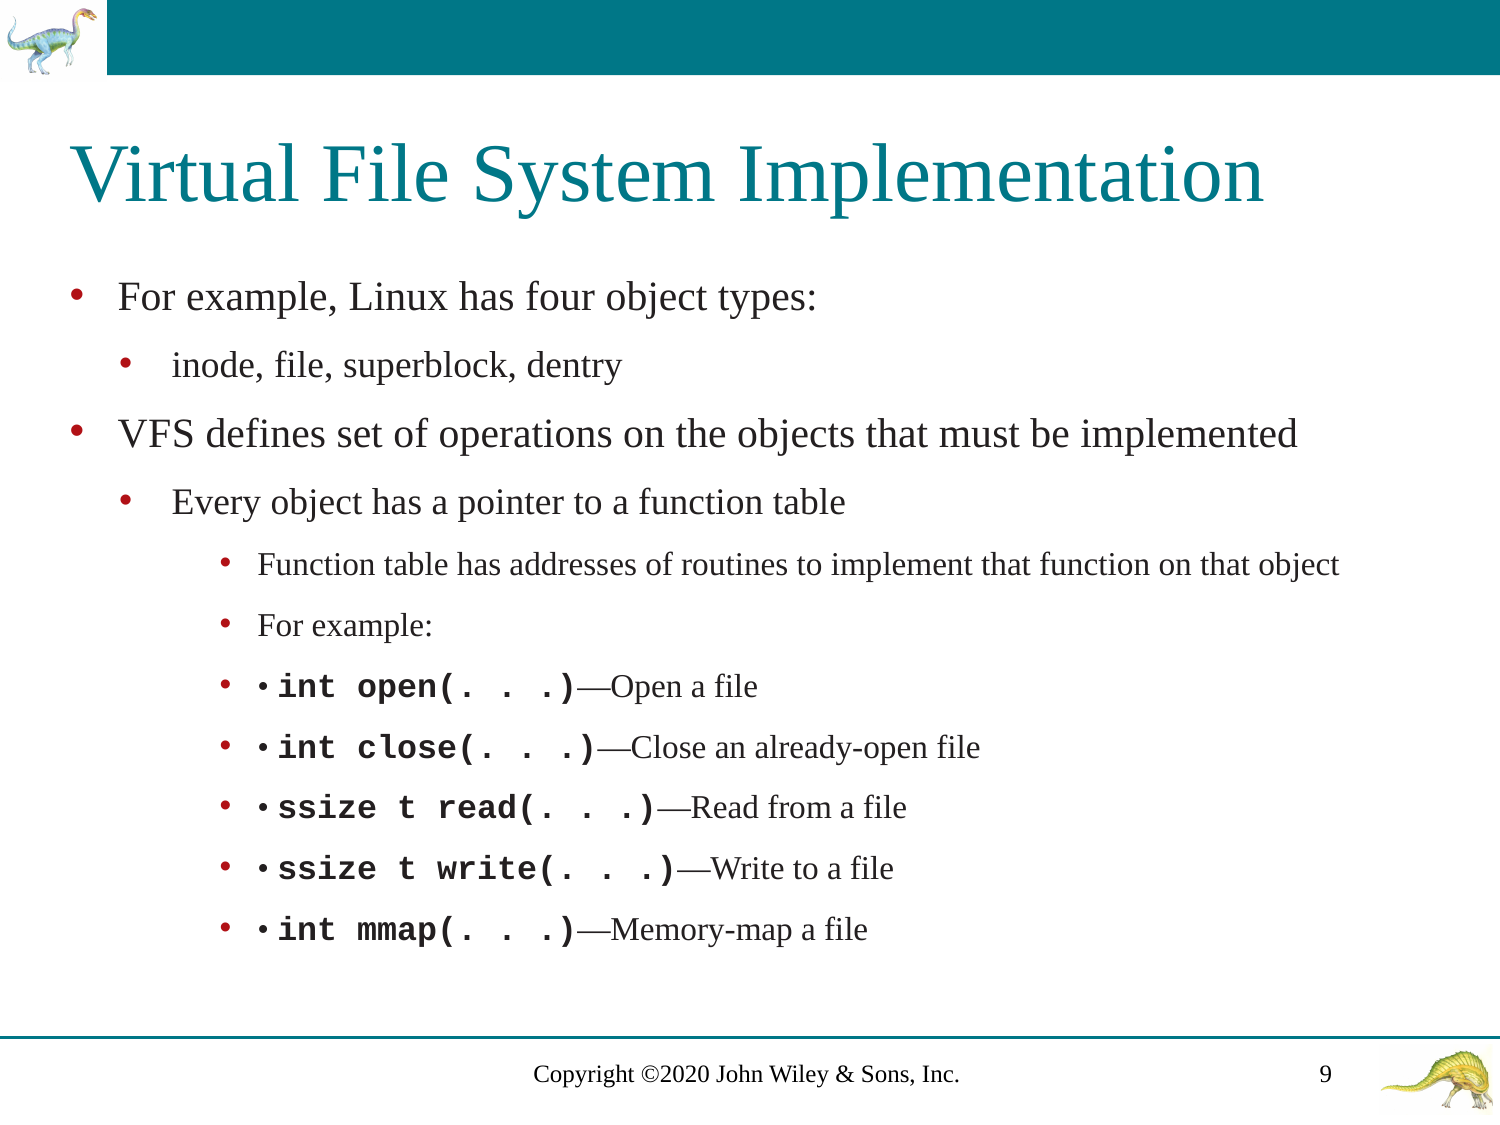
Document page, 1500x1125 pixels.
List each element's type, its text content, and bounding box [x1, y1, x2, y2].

footer Copyright ©2020 John Wiley & Sons, Inc. [496, 1042, 1004, 1103]
title Virtual File System Implementation [54, 122, 1445, 227]
picture [1379, 1044, 1493, 1115]
slide_number 9 [1083, 1042, 1348, 1103]
list For example, Linux has four object types: inode, file, superblock, dentry V F S defines set of operations on the objects that must be implemented Every object has a pointer to a function table Function table has addresses of routines to implement that function on that object For example: • int open(. . .)—Open a file • int close(. . .)—Close an already-open file • ssize t read(. . .)—Read from a file • ssize t write(. . .)—Write to a file • int mmap(. . .)—Memory-map a file [54, 261, 1444, 1007]
picture [0, 0, 107, 82]
